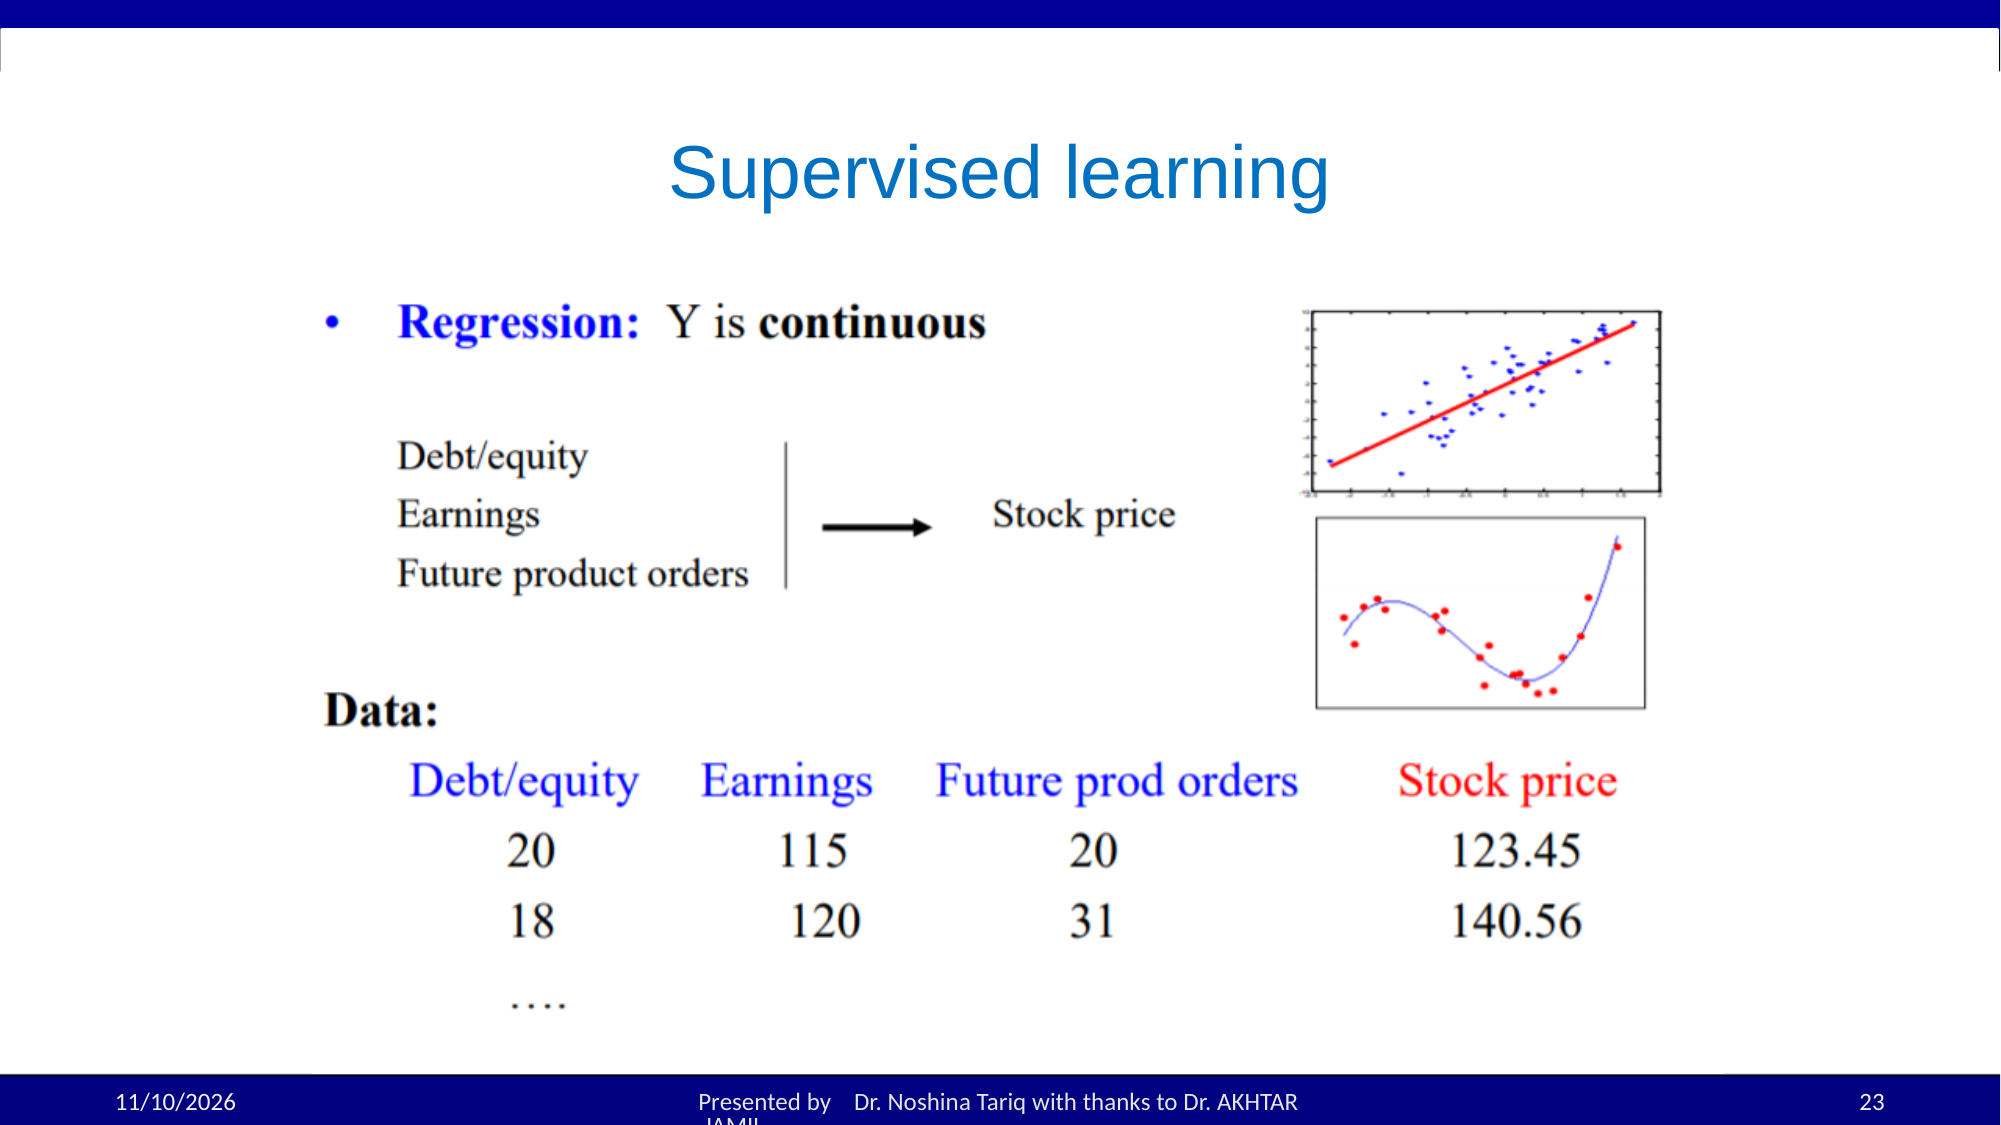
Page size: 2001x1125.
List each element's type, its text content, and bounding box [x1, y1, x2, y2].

title Supervised learning [99, 99, 1900, 238]
footer Presented by Dr. Noshina Tariq with thanks to Dr. AKHTAR JAMIL [683, 1082, 1317, 1125]
picture [0, 0, 2001, 1125]
slide_number 23 [1433, 1062, 1900, 1125]
slide_number 20-Aug-25 [99, 1062, 567, 1125]
